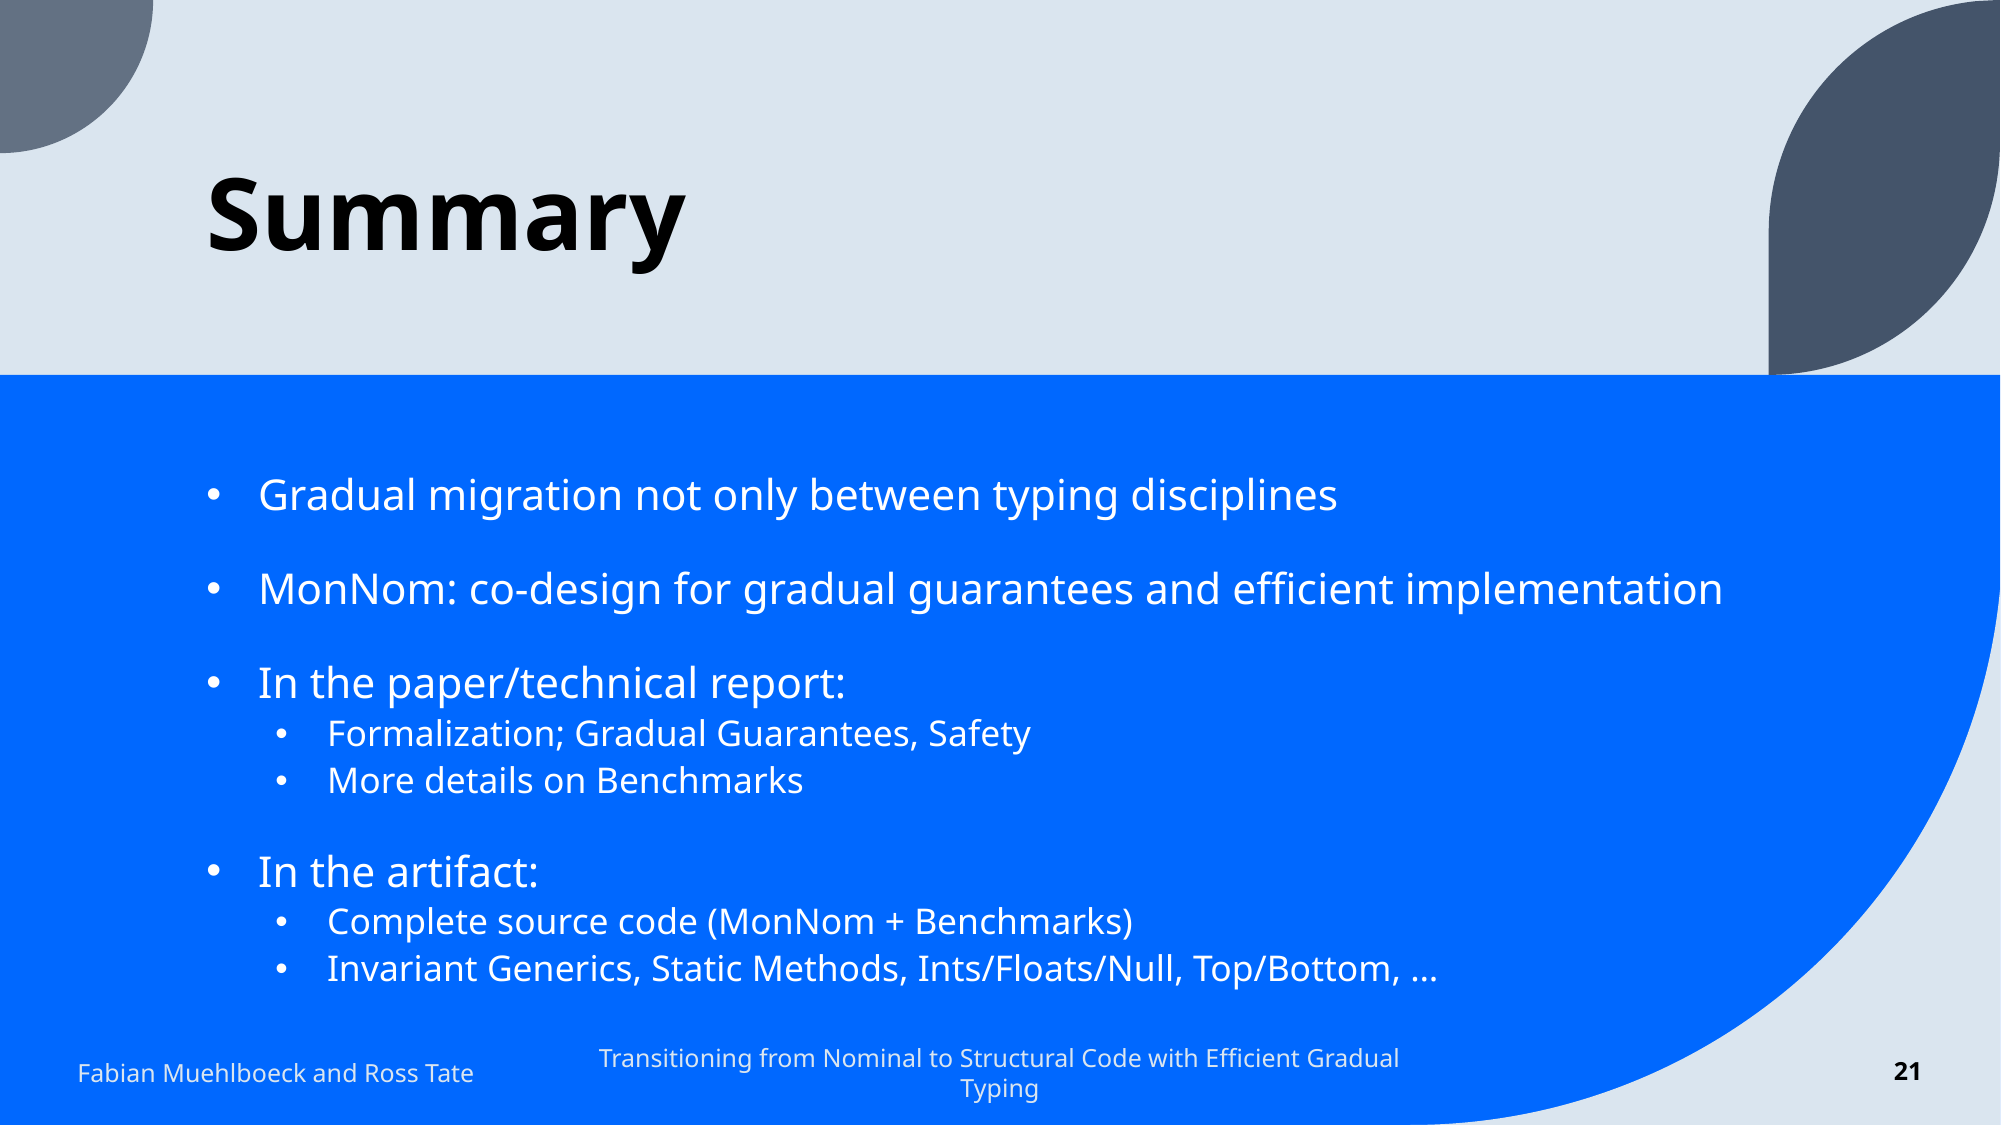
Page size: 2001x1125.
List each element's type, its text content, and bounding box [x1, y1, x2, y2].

list Gradual migration not only between typing disciplines MonNom: co-design for gradual guarantees and efficient implementation In the paper/technical report: Formalization; Gradual Guarantees, Safety More details on Benchmarks In the artifact: Complete source code (MonNom + Benchmarks) Invariant Generics, Static Methods, Ints/Floats/Null, Top/Bottom, … [191, 435, 1796, 999]
title Summary [191, 62, 1796, 280]
footer Transitioning from Nominal to Structural Code with Efficient Gradual Typing [570, 1042, 1430, 1103]
slide_number 21 [1674, 1042, 1938, 1103]
slide_number Fabian Muehlboeck and Ross Tate [62, 1042, 513, 1103]
